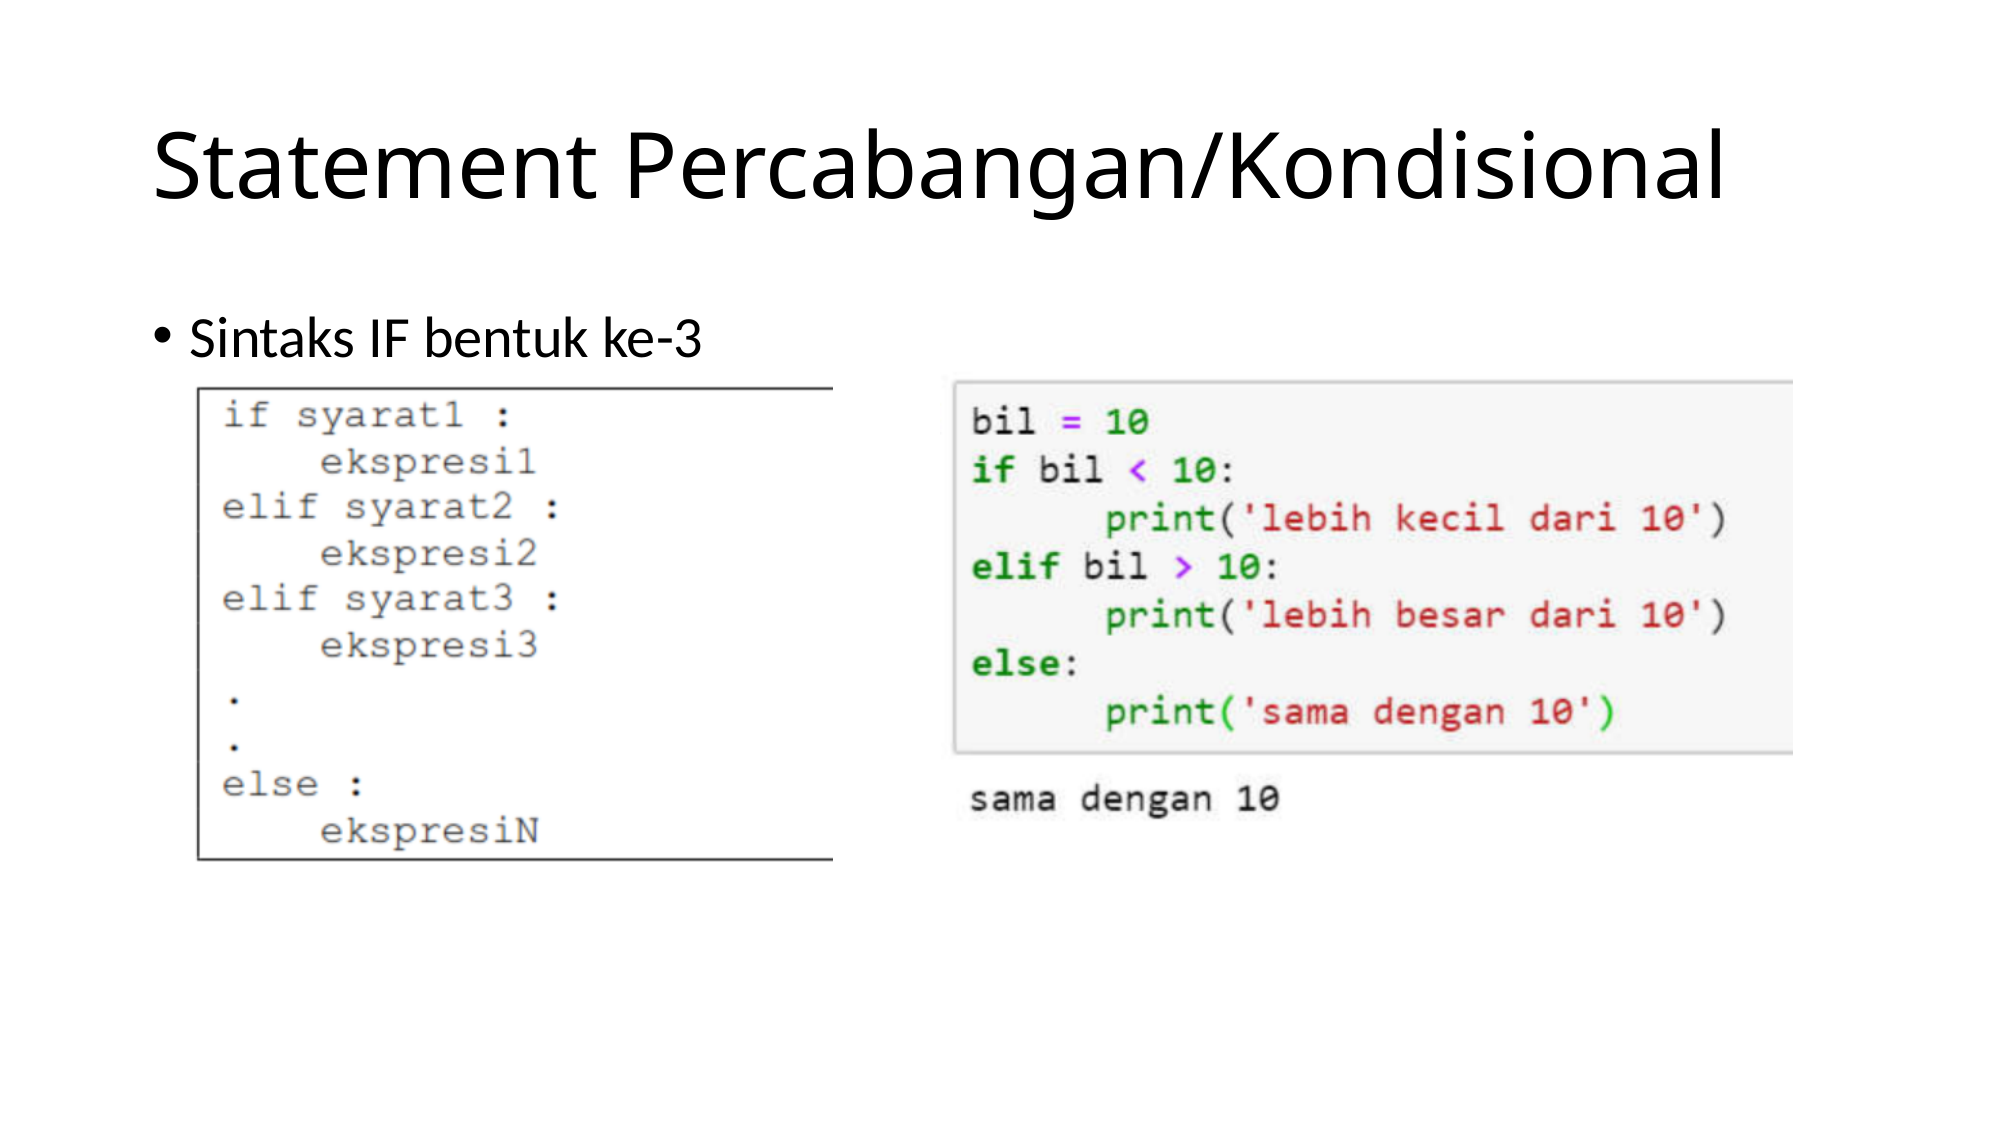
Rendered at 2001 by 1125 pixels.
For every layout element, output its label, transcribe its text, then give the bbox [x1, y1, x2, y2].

picture [940, 368, 1793, 833]
list Sintaks IF bentuk ke-3 [137, 299, 1863, 1014]
title Statement Percabangan/Kondisional [137, 59, 1863, 278]
picture [181, 368, 833, 875]
